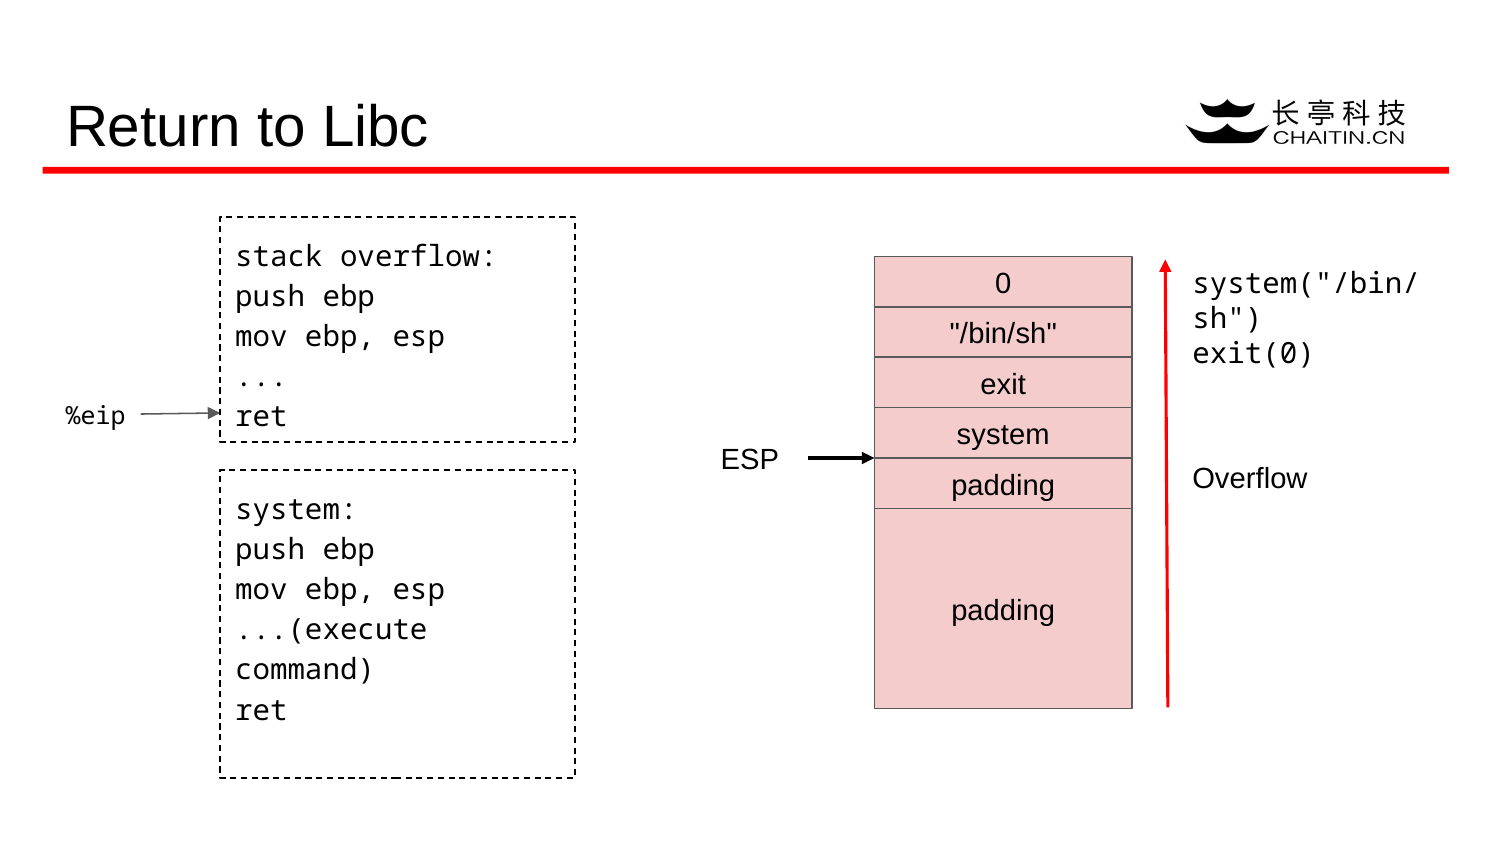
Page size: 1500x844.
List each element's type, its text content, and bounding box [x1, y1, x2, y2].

text_box padding [874, 508, 1133, 709]
text_box Overflow [1177, 444, 1323, 495]
text_box 0 [874, 256, 1133, 307]
text_box stack overflow: push ebp mov ebp, esp ... ret [220, 216, 575, 442]
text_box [1164, 259, 1169, 708]
text_box "/bin/sh" [874, 307, 1133, 357]
text_box system: push ebp mov ebp, esp ...(execute command) ret [220, 469, 575, 778]
text_box padding [874, 458, 1133, 508]
title Return to Libc [51, 72, 1449, 167]
text_box ESP [697, 432, 803, 484]
text_box system [874, 407, 1133, 458]
text_box exit [874, 357, 1133, 407]
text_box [35, 391, 221, 437]
text_box system("/bin/sh") exit(0) [1177, 249, 1485, 362]
